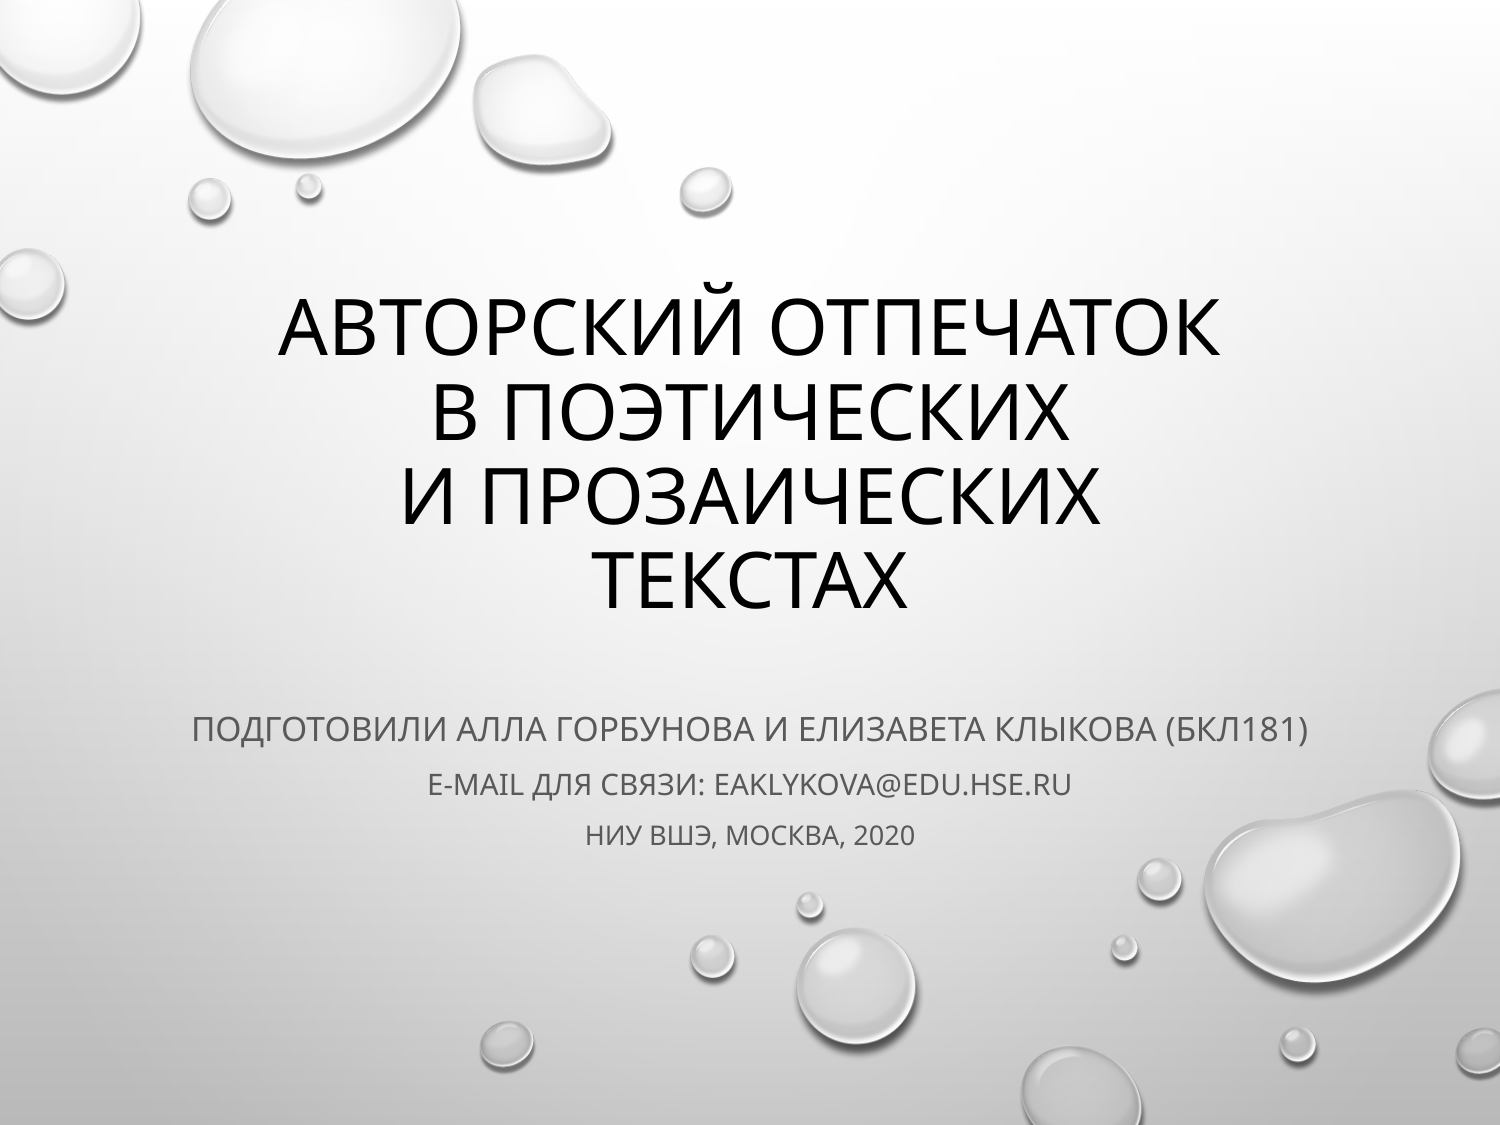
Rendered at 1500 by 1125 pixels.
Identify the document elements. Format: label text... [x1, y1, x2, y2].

subtitle Подготовили Алла Горбунова и Елизавета Клыкова (БКЛ181) E-mail для связи: eaklykova@edu.hse.ru НИУ ВШЭ, Москва, 2020 [173, 692, 1327, 875]
picture [0, 0, 1500, 1125]
title Авторский отпечаток в поэтических и прозаических текстах [218, 216, 1282, 634]
